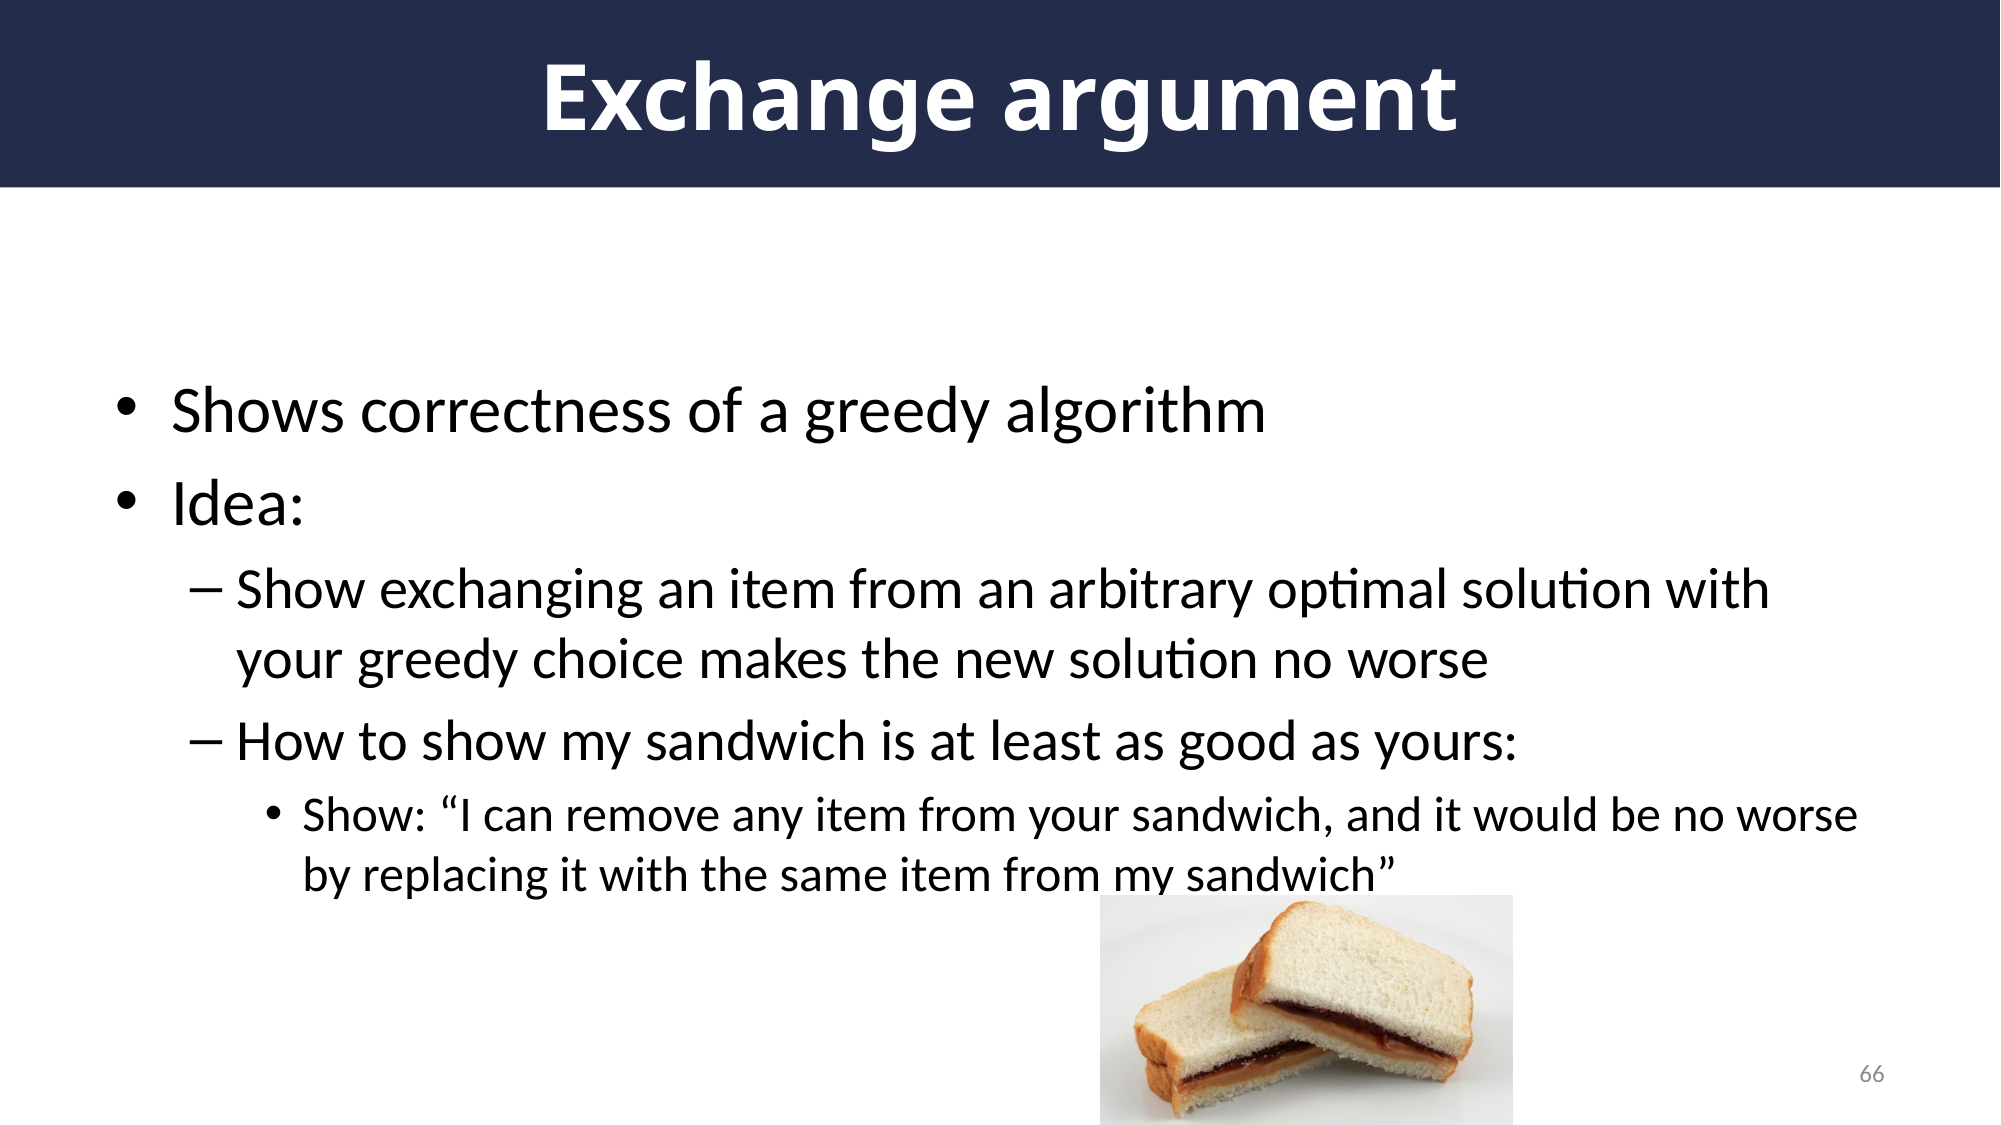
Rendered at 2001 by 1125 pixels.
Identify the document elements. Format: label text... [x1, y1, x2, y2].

picture [1099, 895, 1513, 1125]
title Exchange argument [99, 24, 1900, 163]
slide_number 66 [1516, 1042, 1900, 1103]
list Shows correctness of a greedy algorithm Idea: Show exchanging an item from an arbitrary optimal solution with your greedy choice makes the new solution no worse How to show my sandwich is at least as good as yours: Show: “I can remove any item from your sandwich, and it would be no worse by replacing it with the same item from my sandwich” [99, 262, 1900, 1005]
